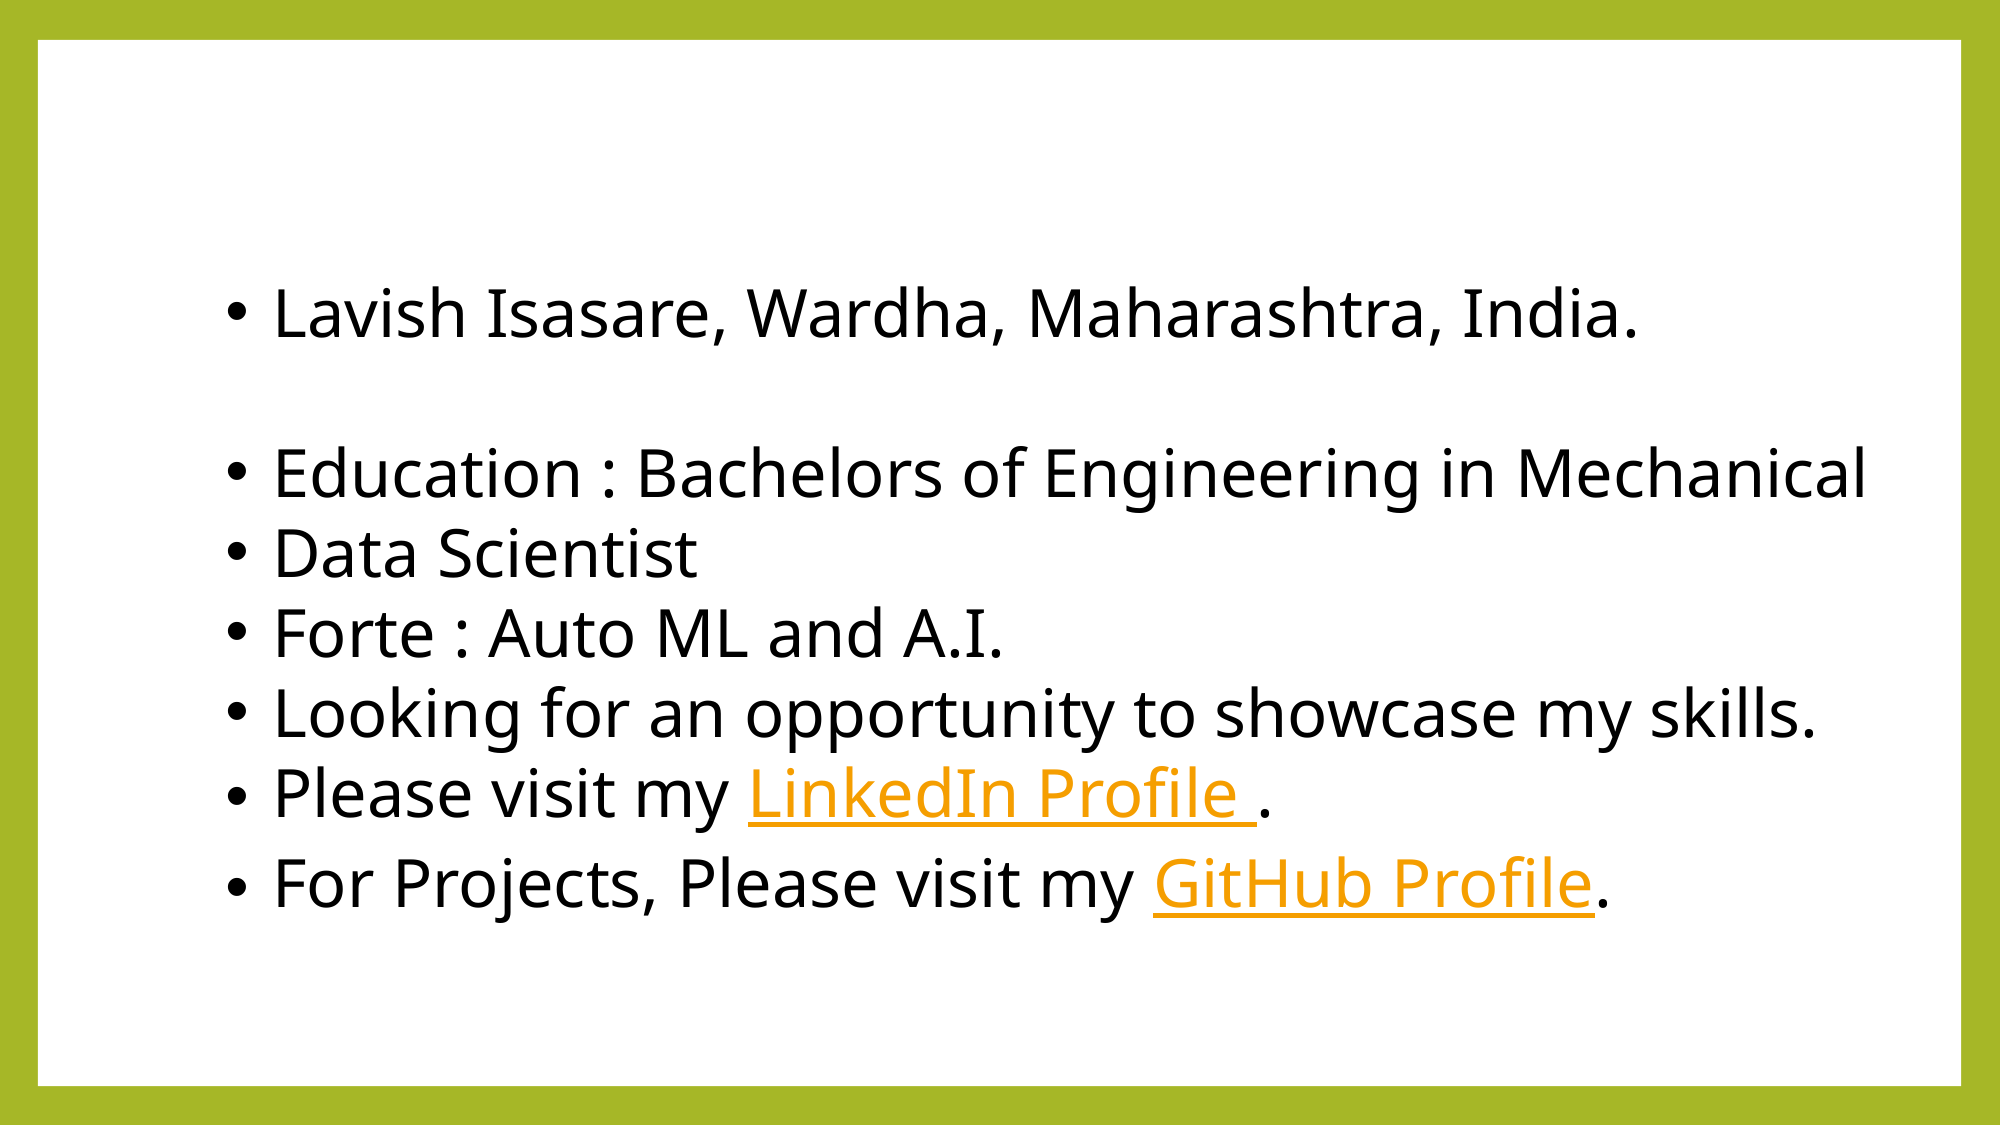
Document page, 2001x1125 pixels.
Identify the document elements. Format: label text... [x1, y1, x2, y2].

text_box Lavish Isasare, Wardha, Maharashtra, India. Education : Bachelors of Engineering in Mechanical Data Scientist Forte : Auto ML and A.I. Looking for an opportunity to showcase my skills. Please visit my LinkedIn Profile . For Projects, Please visit my GitHub Profile. [210, 138, 1941, 940]
